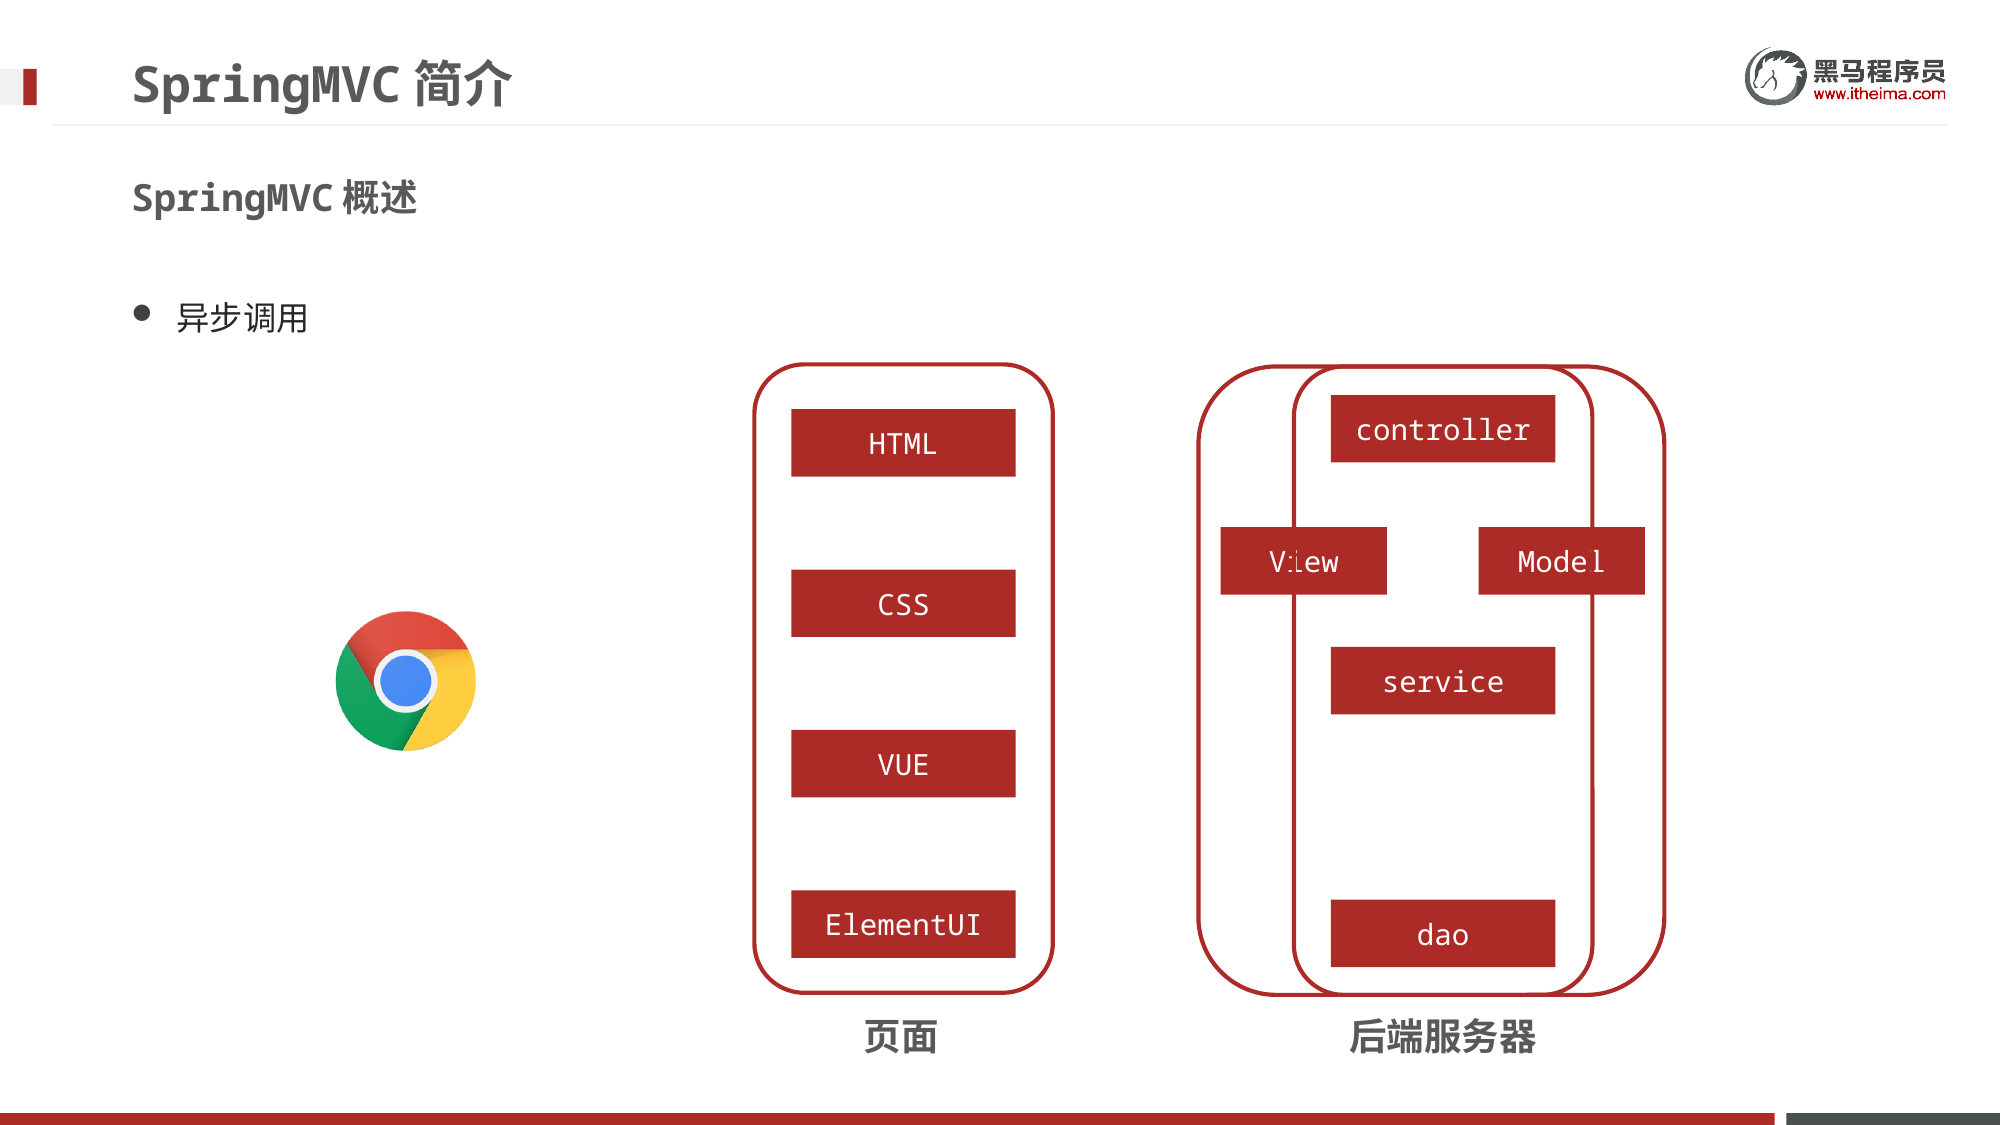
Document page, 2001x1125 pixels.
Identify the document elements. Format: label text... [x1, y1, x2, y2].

text_box [1196, 364, 1335, 997]
text_box [1291, 364, 1595, 997]
picture [334, 609, 477, 752]
text_box 后端服务器 [1330, 996, 1556, 1078]
list 异步调用 [116, 270, 1880, 348]
title SpringMVC简介 [116, 40, 1556, 125]
picture [1744, 46, 1946, 106]
list SpringMVC概述 [116, 154, 1880, 239]
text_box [754, 364, 1054, 993]
text_box [1551, 364, 1667, 997]
text_box 页面 [789, 1002, 1014, 1078]
